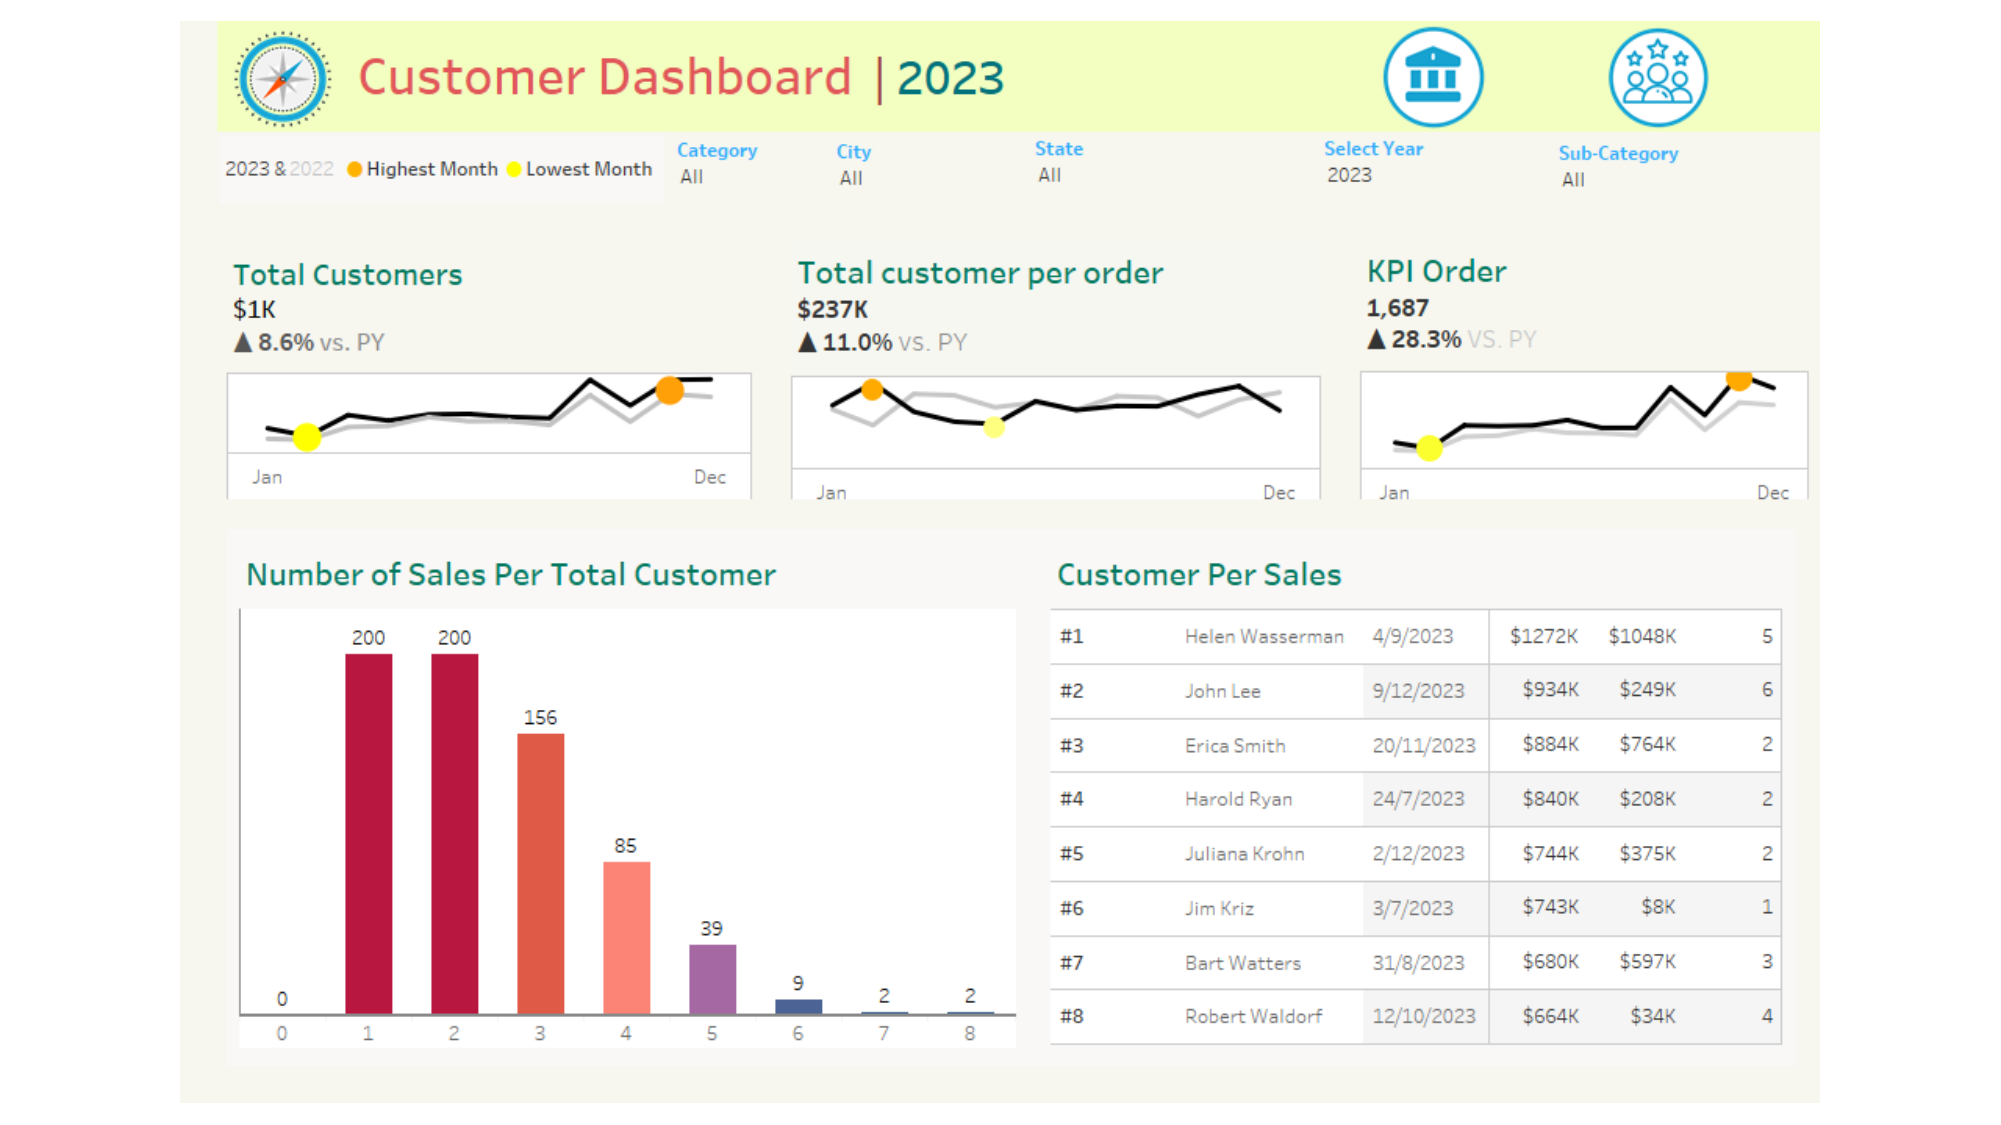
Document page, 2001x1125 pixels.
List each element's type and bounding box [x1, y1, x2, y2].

picture [180, 21, 1820, 1104]
